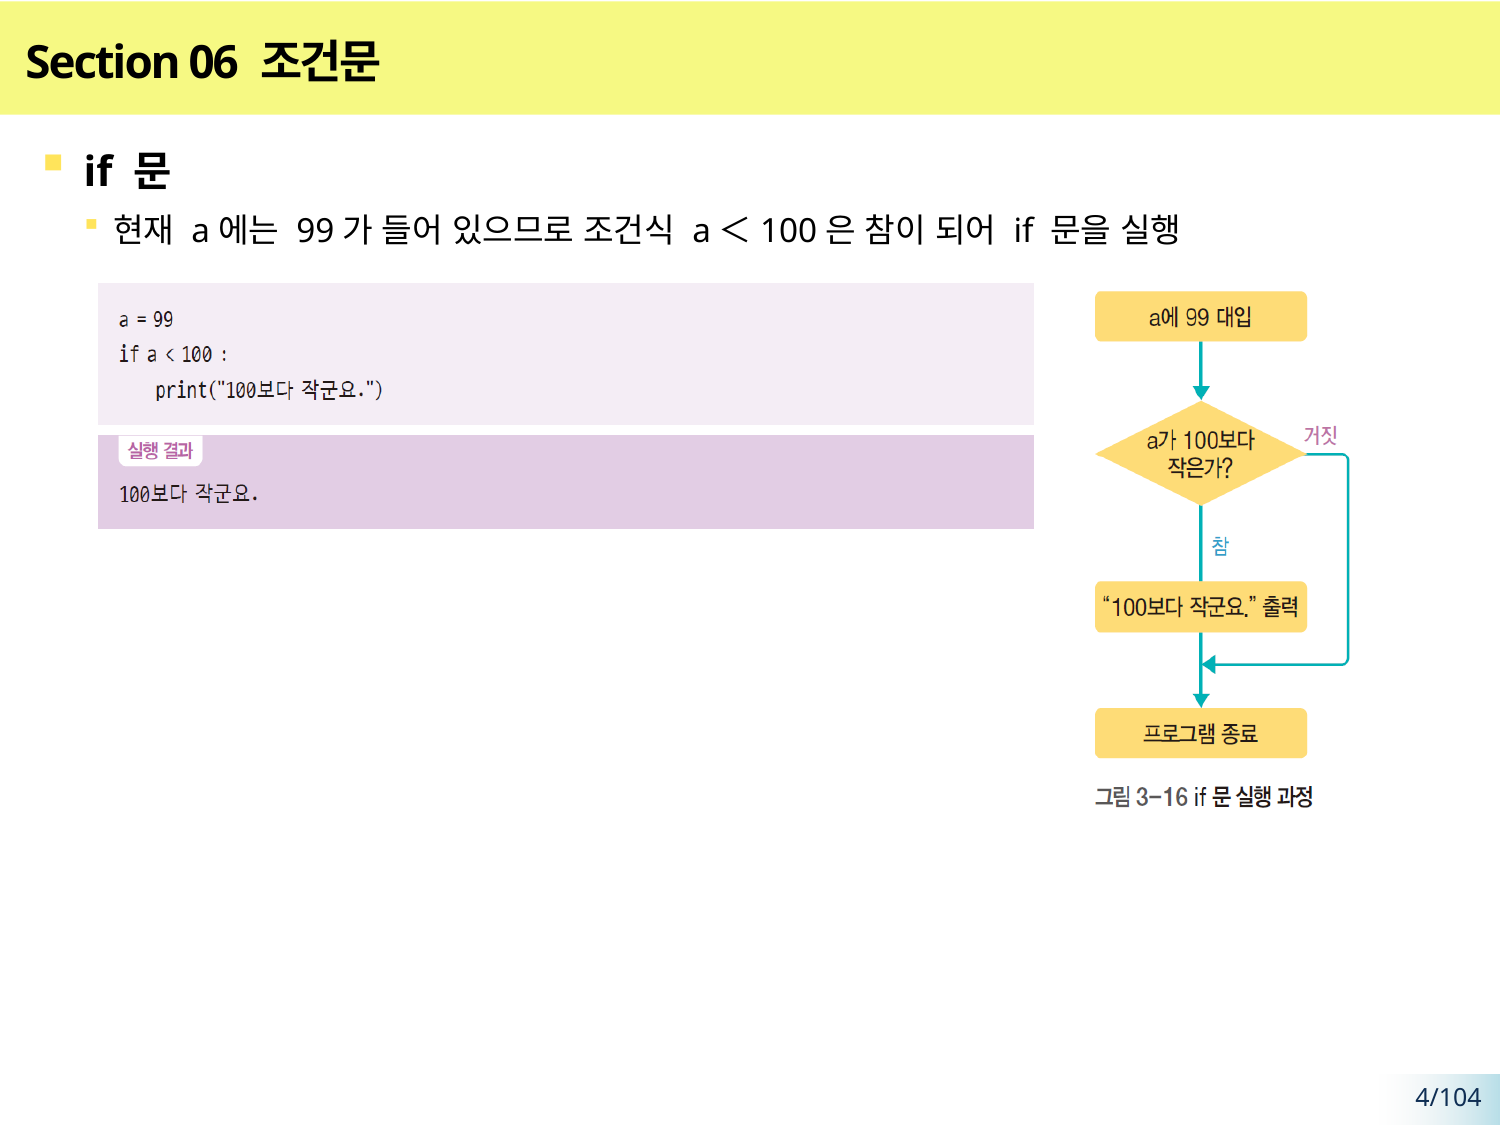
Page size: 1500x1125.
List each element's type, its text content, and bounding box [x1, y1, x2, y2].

title Section 06 조건문 [10, 21, 1288, 99]
list if 문 현재 a에는 99가 들어 있으므로 조건식 a＜100은 참이 되어 if 문을 실행 [10, 126, 1481, 1057]
picture [90, 274, 1047, 536]
picture [1081, 277, 1362, 815]
